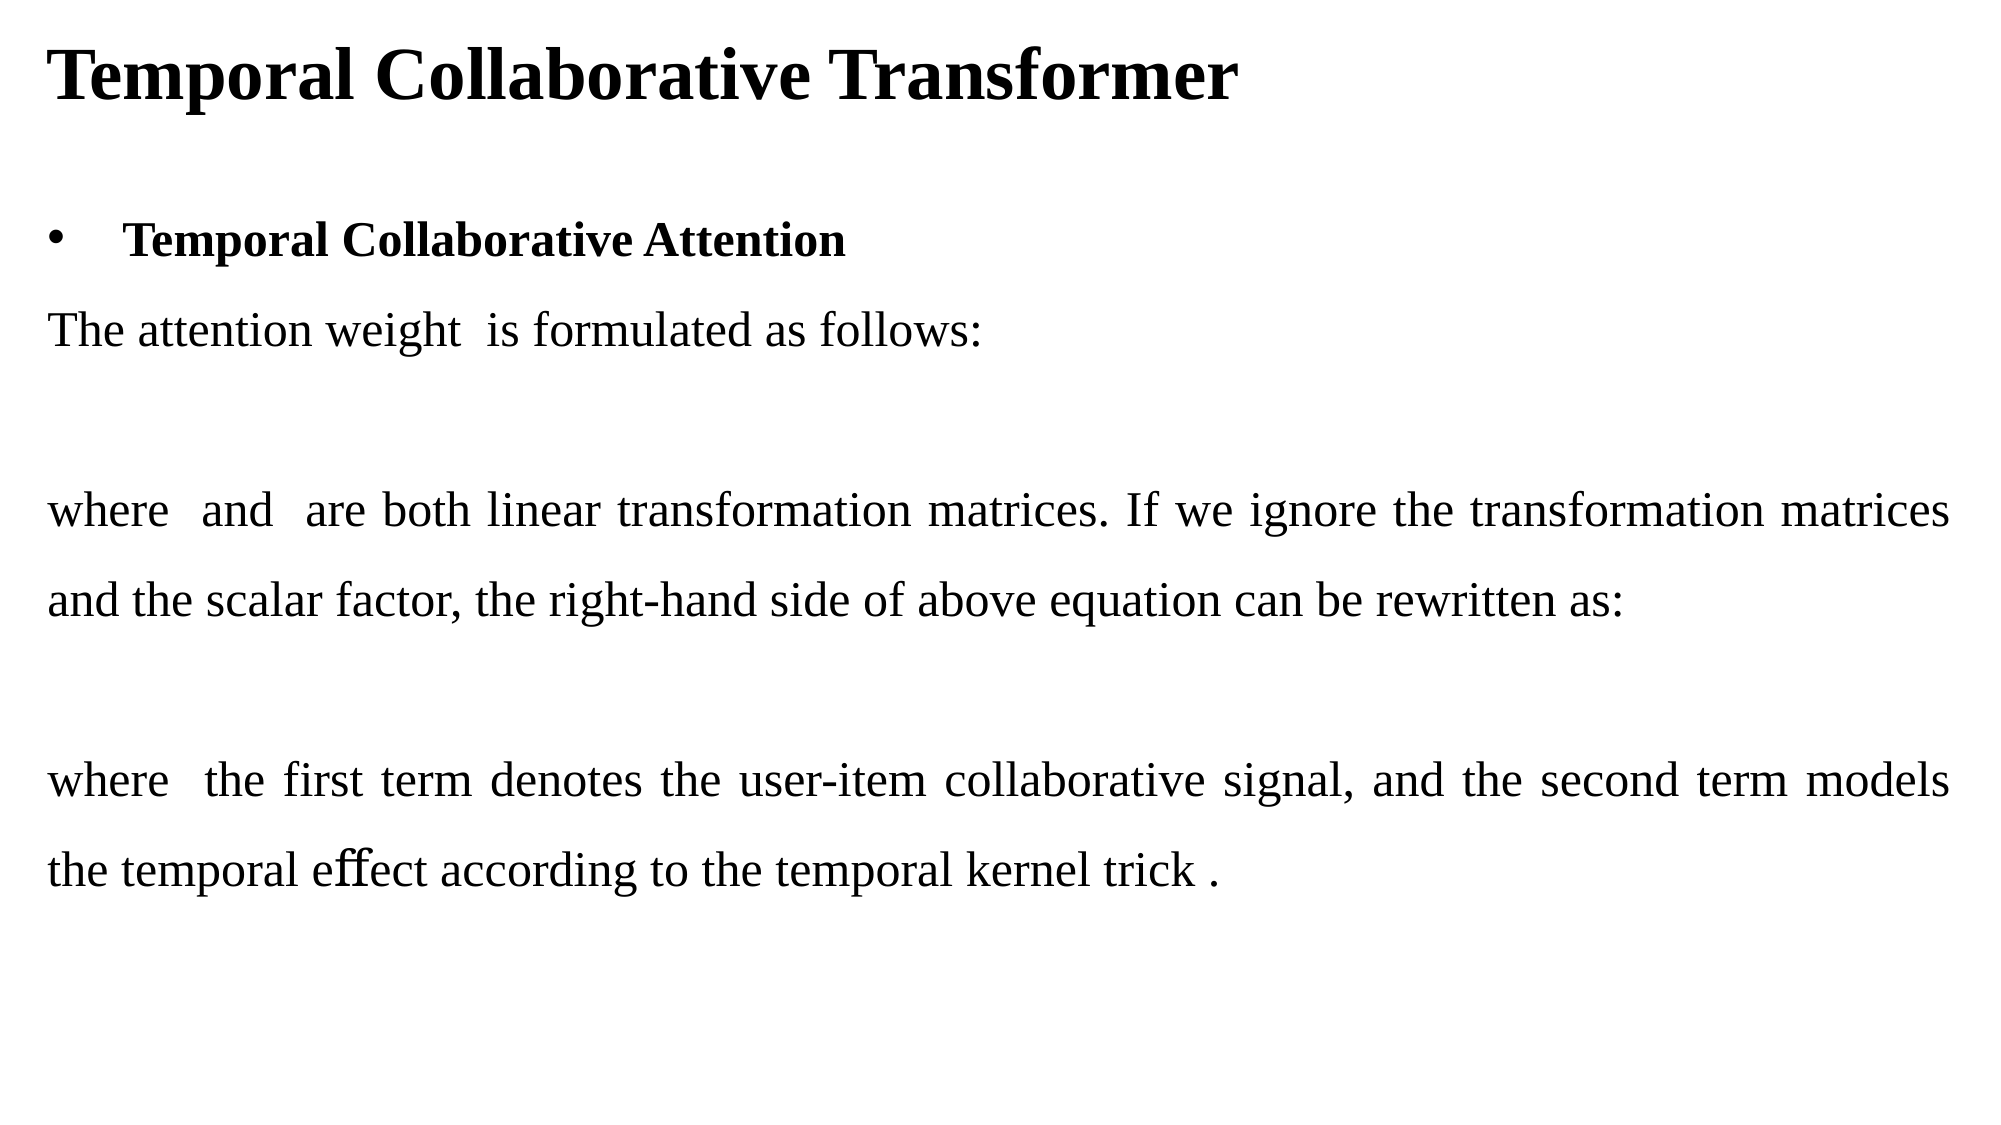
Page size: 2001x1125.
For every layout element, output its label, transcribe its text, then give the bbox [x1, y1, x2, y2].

text_box Temporal Collaborative Transformer [31, 16, 1273, 122]
